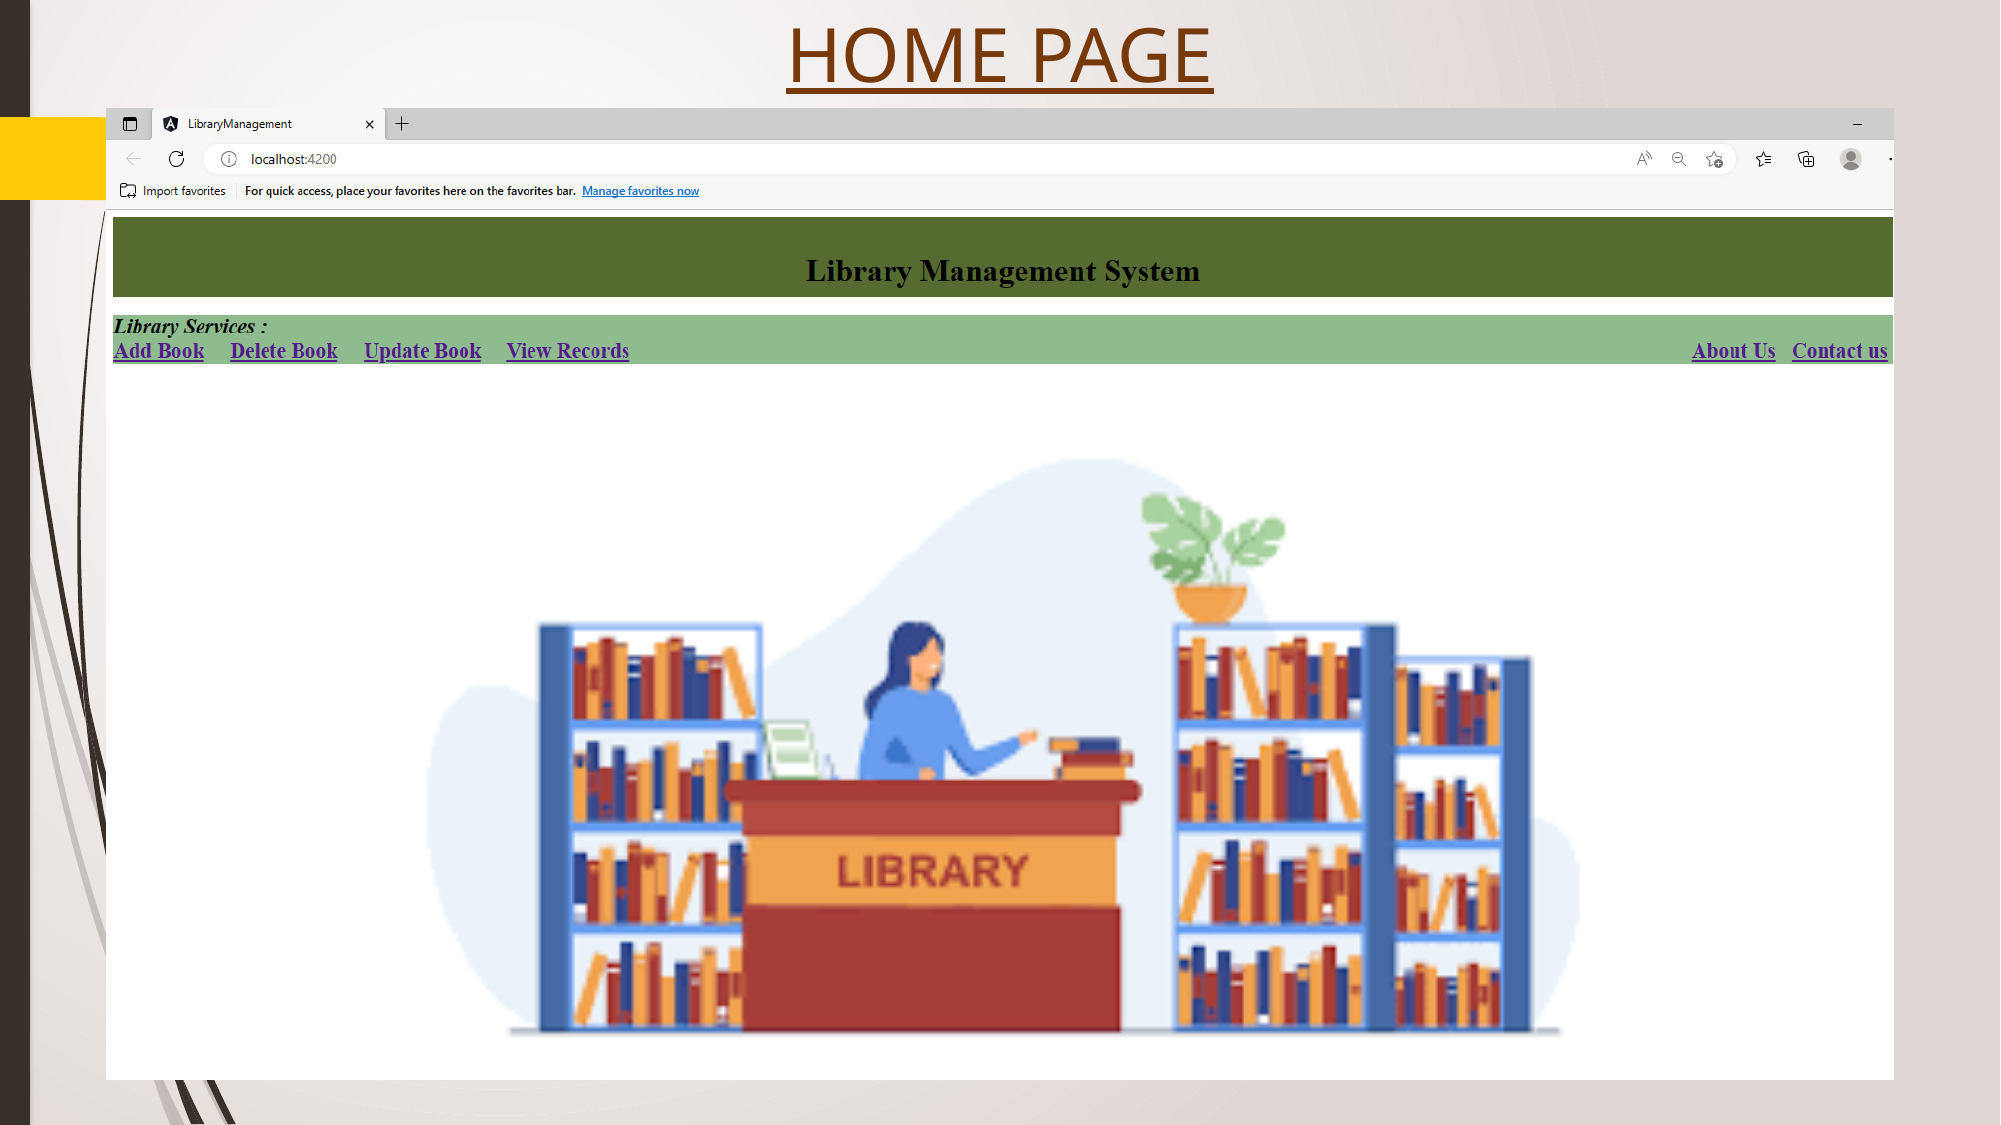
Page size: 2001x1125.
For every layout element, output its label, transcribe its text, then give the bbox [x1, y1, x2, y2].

title HOME PAGE [137, 0, 1863, 108]
picture [106, 108, 1894, 1081]
